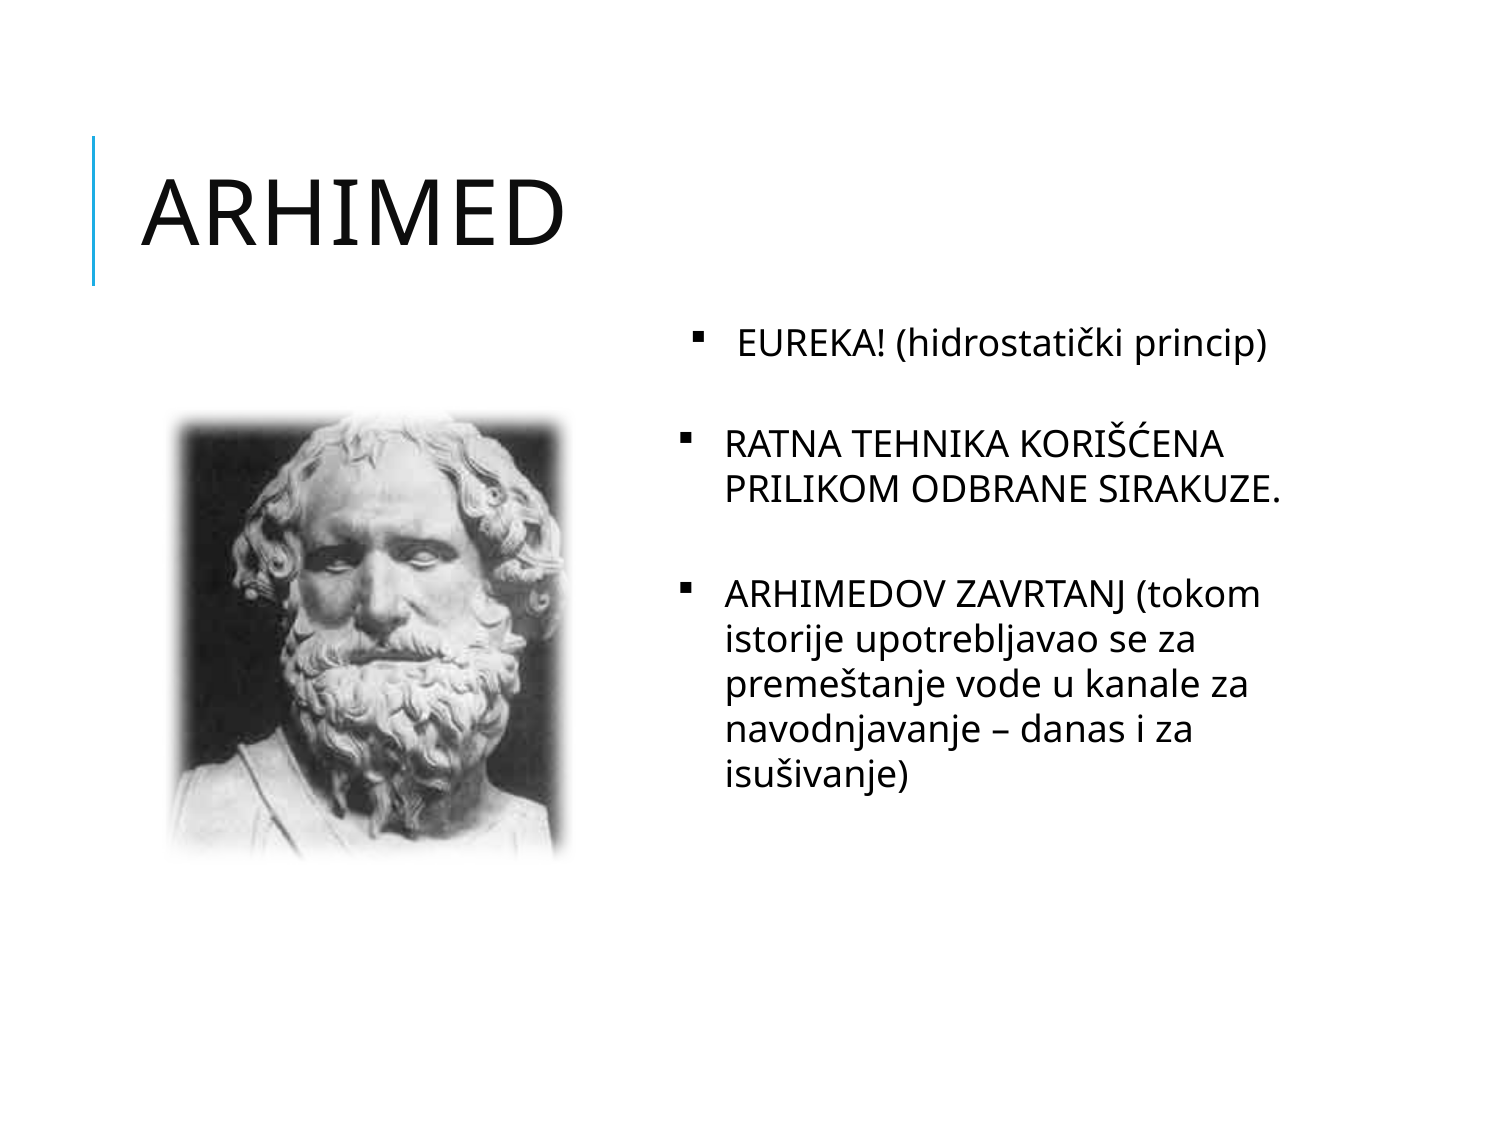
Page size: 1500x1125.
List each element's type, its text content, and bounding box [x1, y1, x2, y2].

text_box RATNA TEHNIKA KORIŠĆENA PRILIKOM ODBRANE SIRAKUZE. [662, 412, 1388, 518]
title Arhimed [126, 96, 1322, 342]
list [162, 406, 576, 865]
text_box ARHIMEDOV ZAVRTANJ (tokom istorije upotrebljavao se za premeštanje vode u kanale za navodnjavanje – danas i za isušivanje) [662, 562, 1388, 803]
text_box EUREKA! (hidrostatički princip) [674, 311, 1350, 372]
